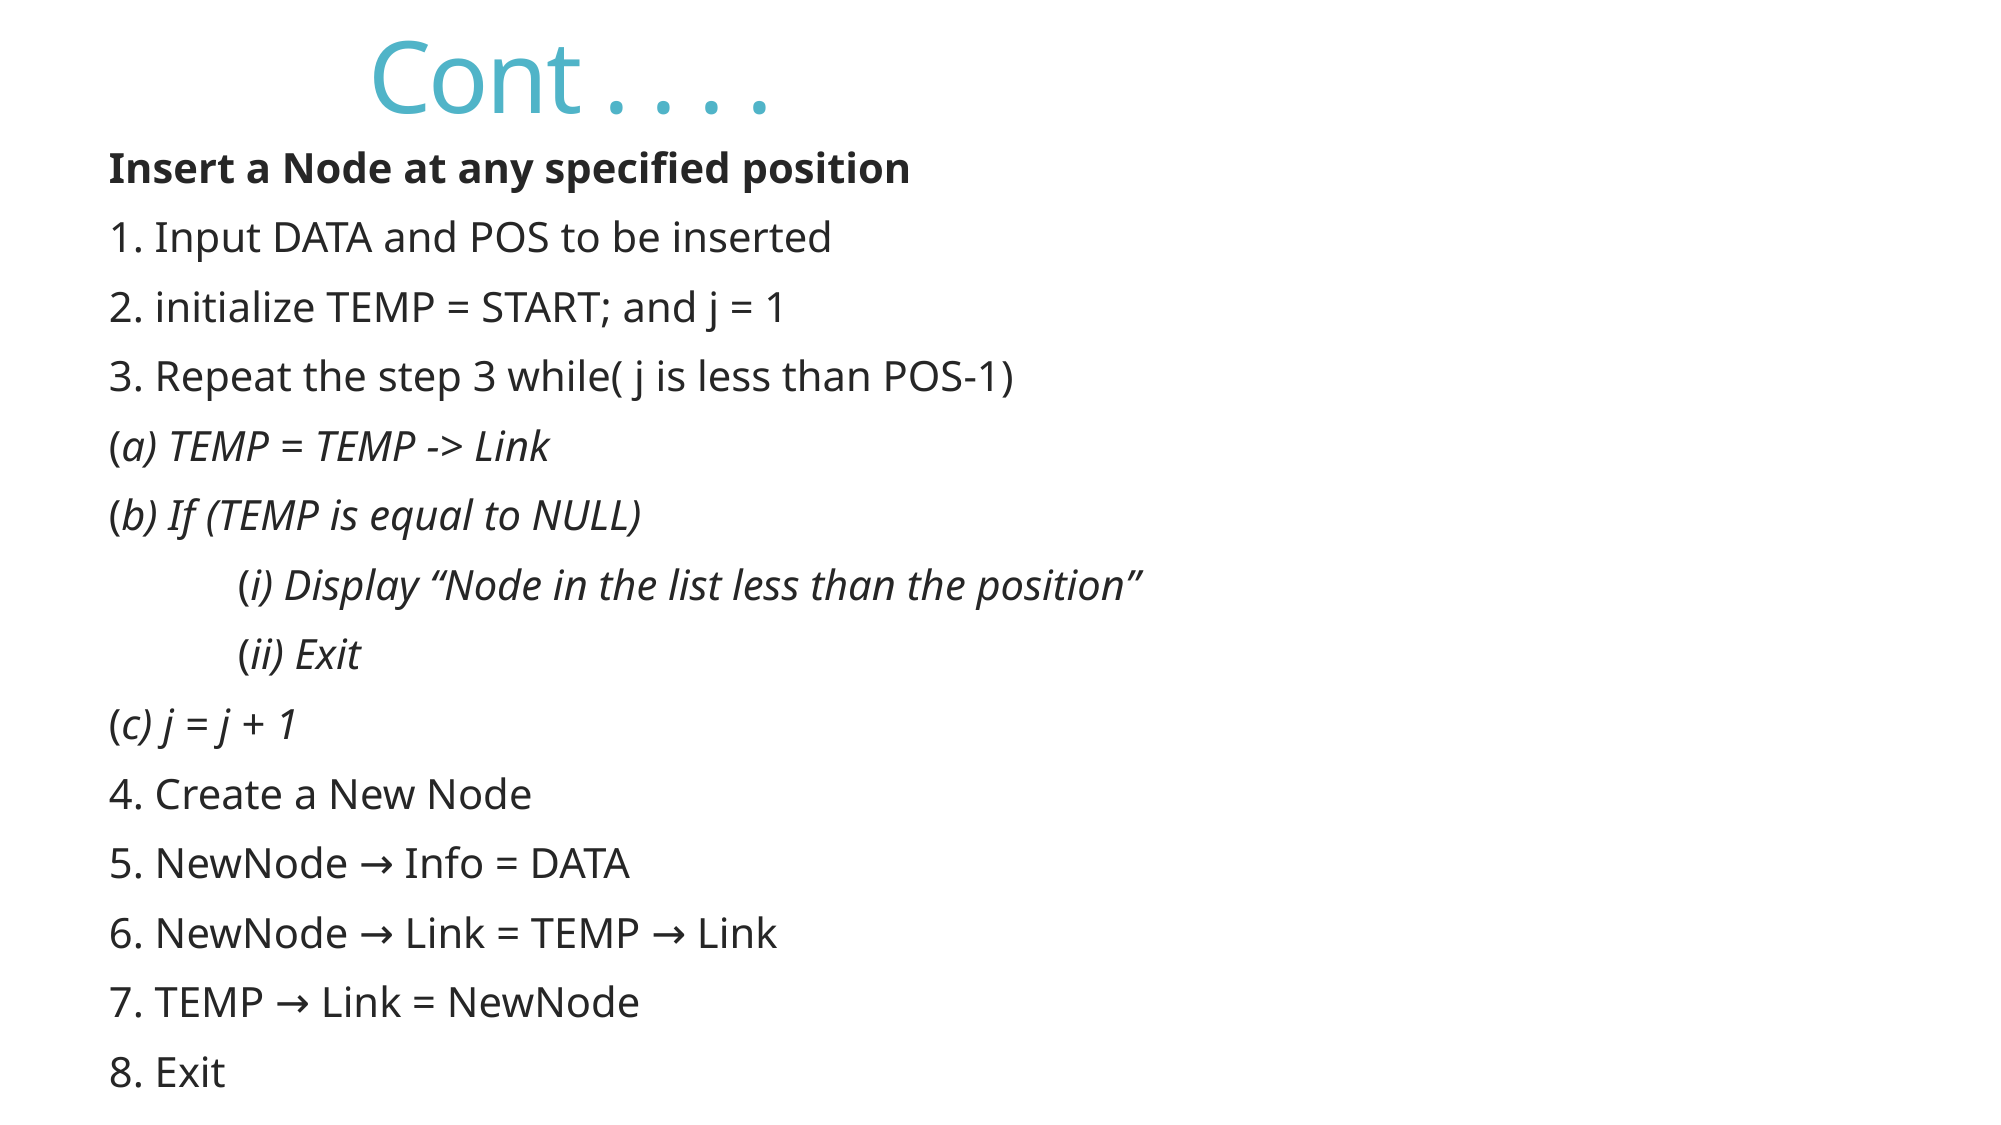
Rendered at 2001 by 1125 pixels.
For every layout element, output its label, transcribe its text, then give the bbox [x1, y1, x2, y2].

list Insert a Node at any specified position 1. Input DATA and POS to be inserted 2. initialize TEMP = START; and j = 1 3. Repeat the step 3 while( j is less than POS-1) (a) TEMP = TEMP -> Link (b) If (TEMP is equal to NULL) (i) Display “Node in the list less than the position” (ii) Exit (c) j = j + 1 4. Create a New Node 5. NewNode → Info = DATA 6. NewNode → Link = TEMP → Link 7. TEMP → Link = NewNode 8. Exit [94, 141, 1858, 760]
title Cont . . . . [353, 24, 1647, 142]
